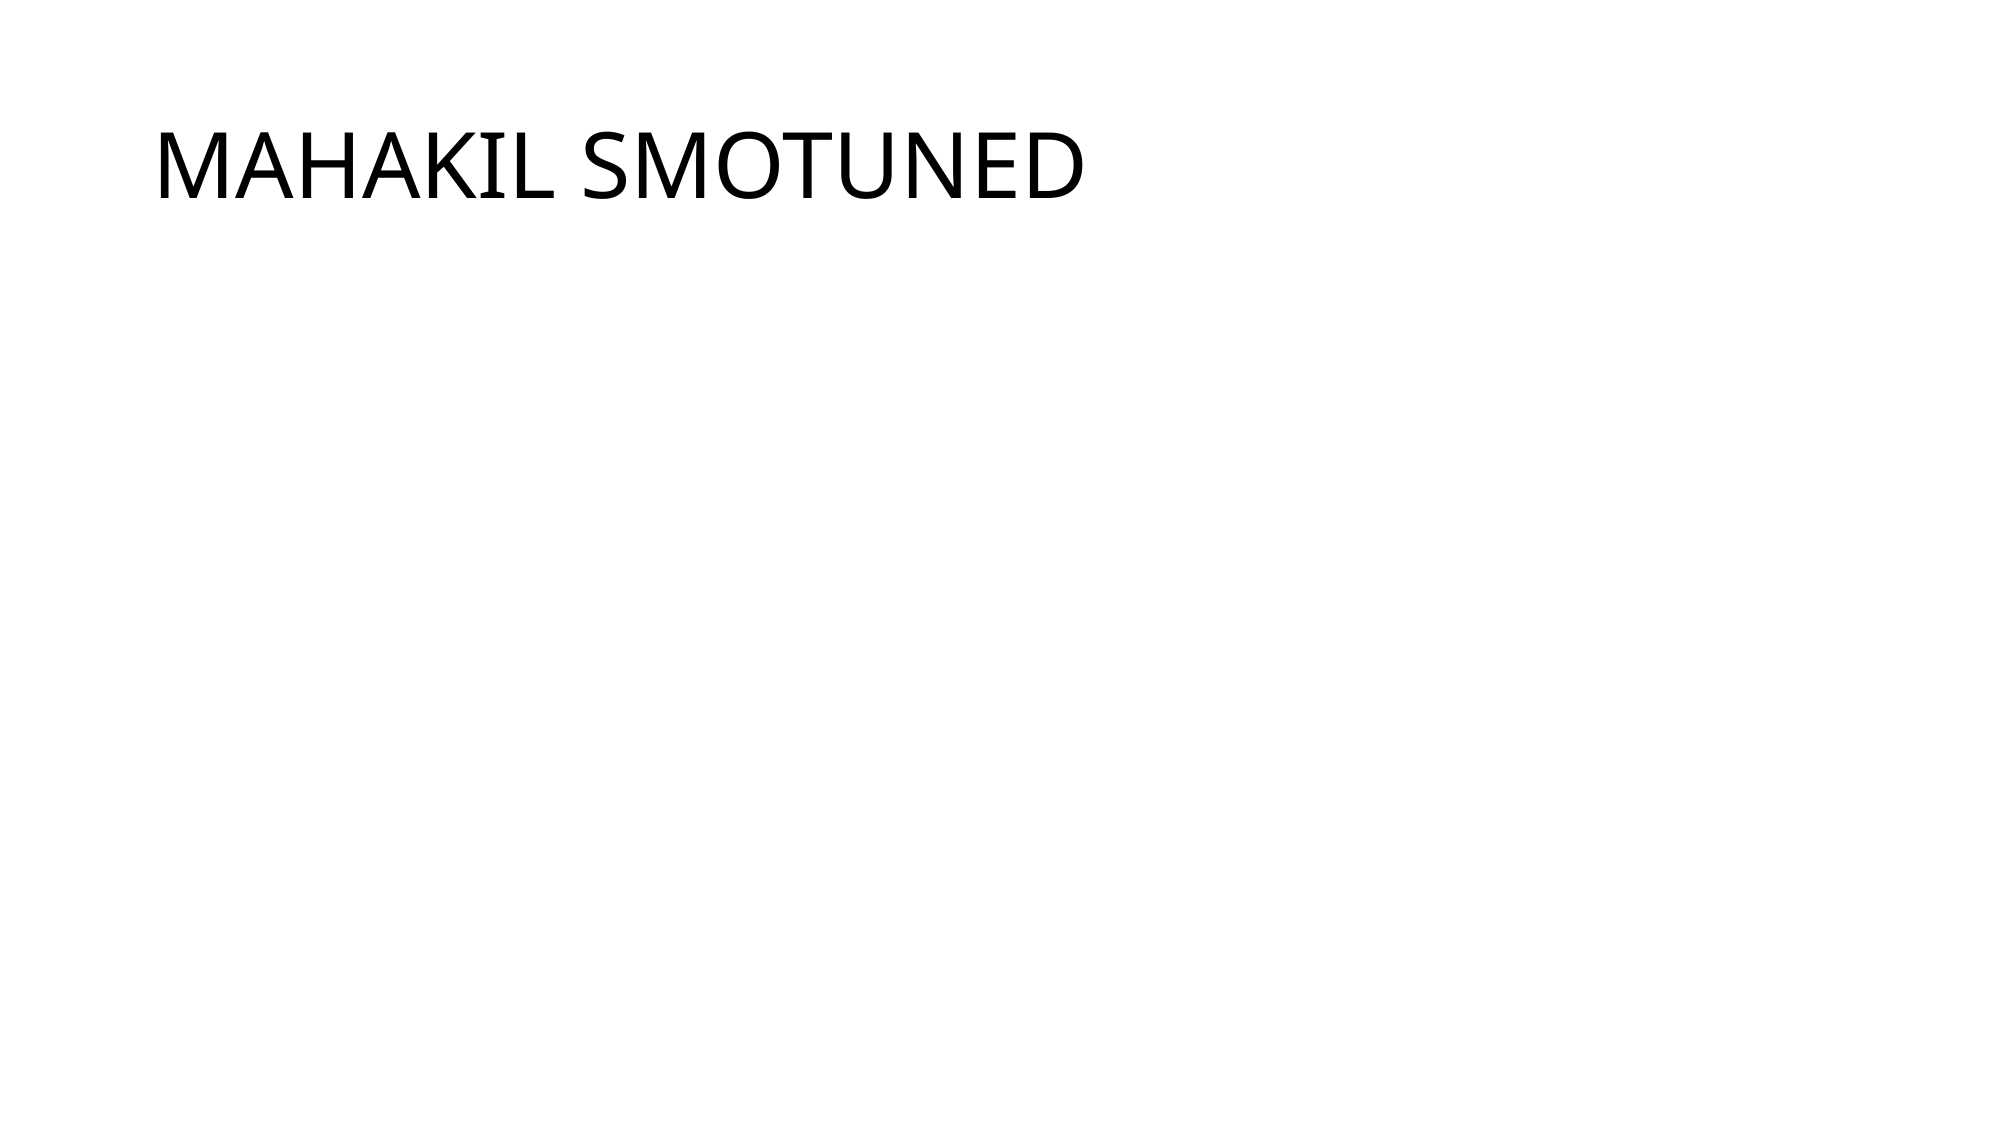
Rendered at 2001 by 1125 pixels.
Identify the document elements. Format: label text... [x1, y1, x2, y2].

title MAHAKIL SMOTUNED [137, 59, 1863, 278]
